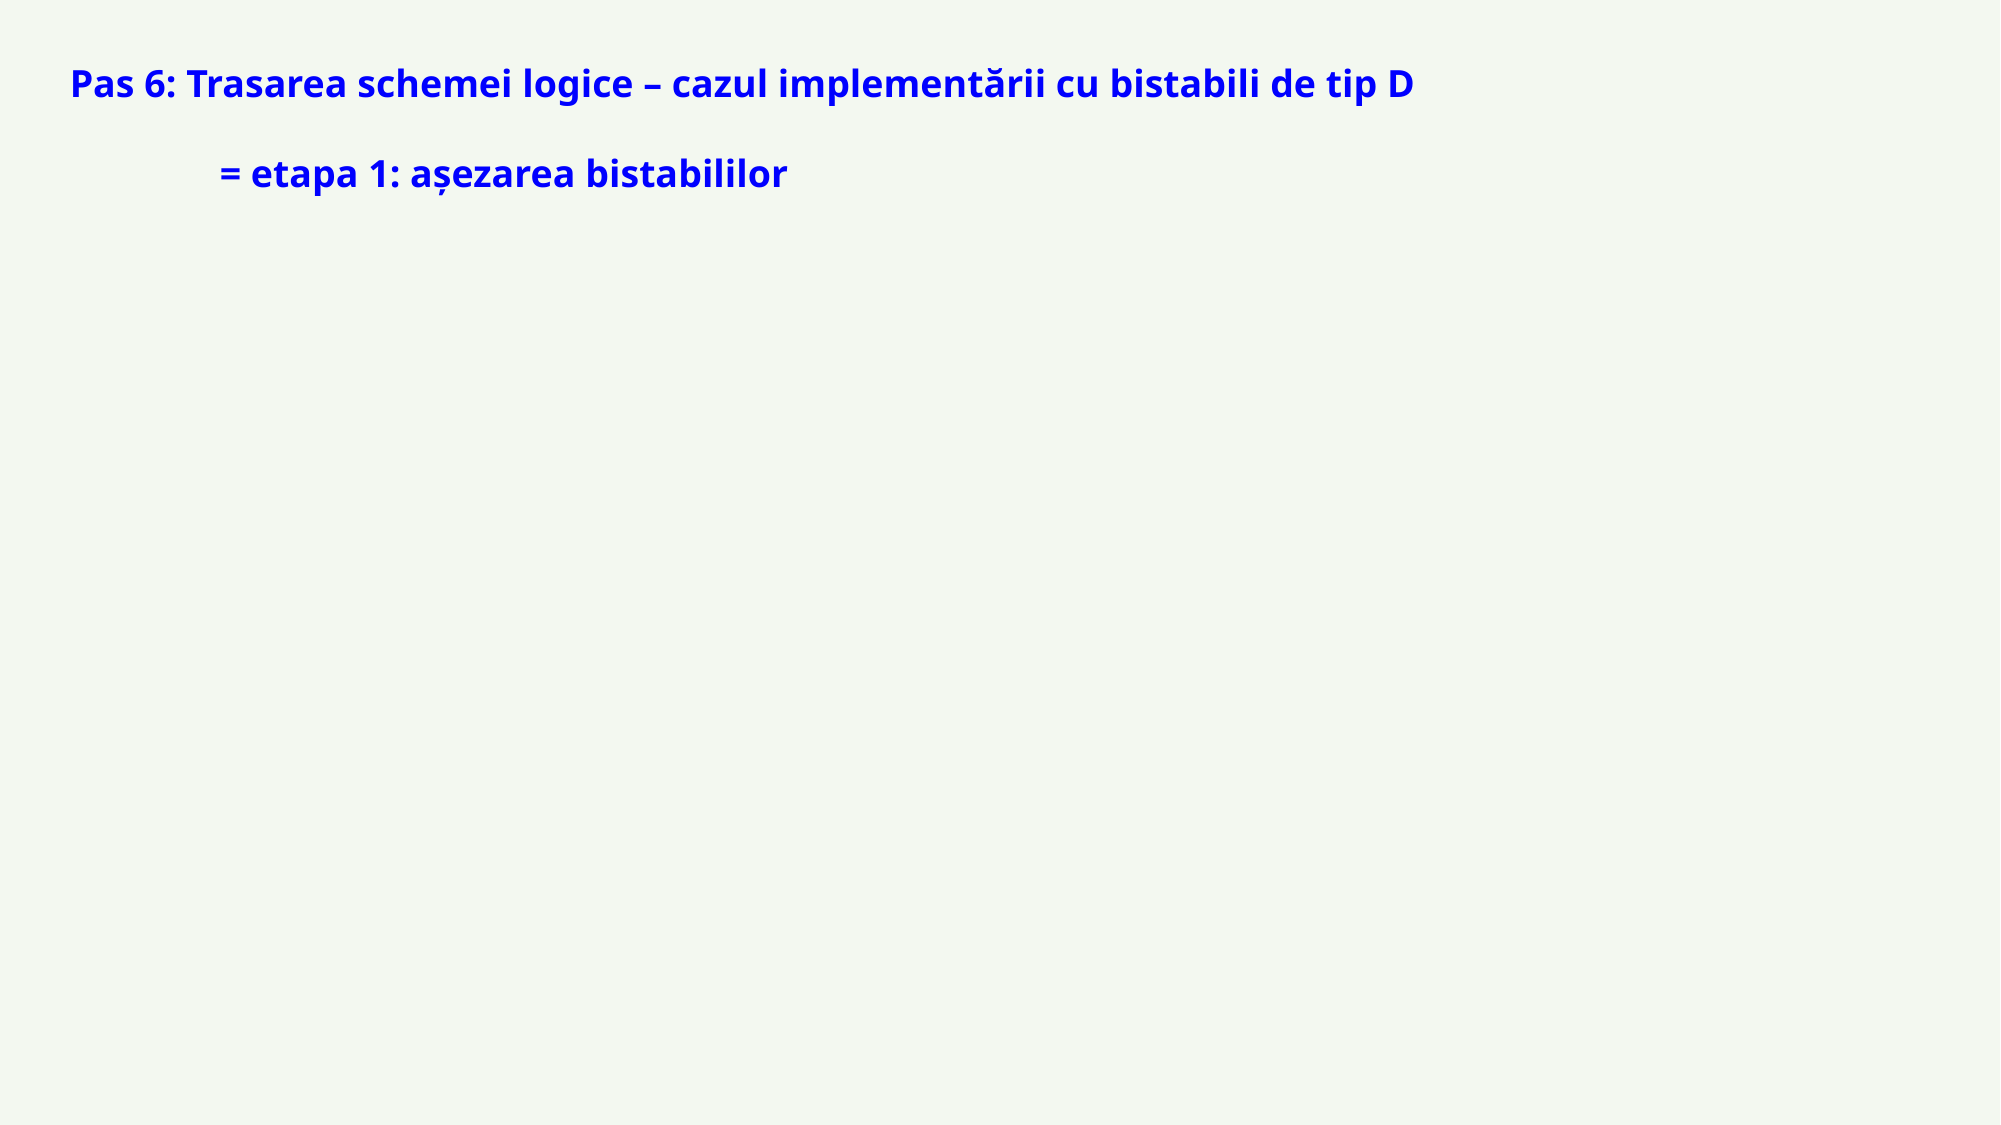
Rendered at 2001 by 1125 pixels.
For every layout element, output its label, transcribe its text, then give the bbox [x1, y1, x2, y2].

text_box Pas 6: Trasarea schemei logice – cazul implementării cu bistabili de tip D = etapa 1: așezarea bistabililor [54, 52, 1660, 203]
